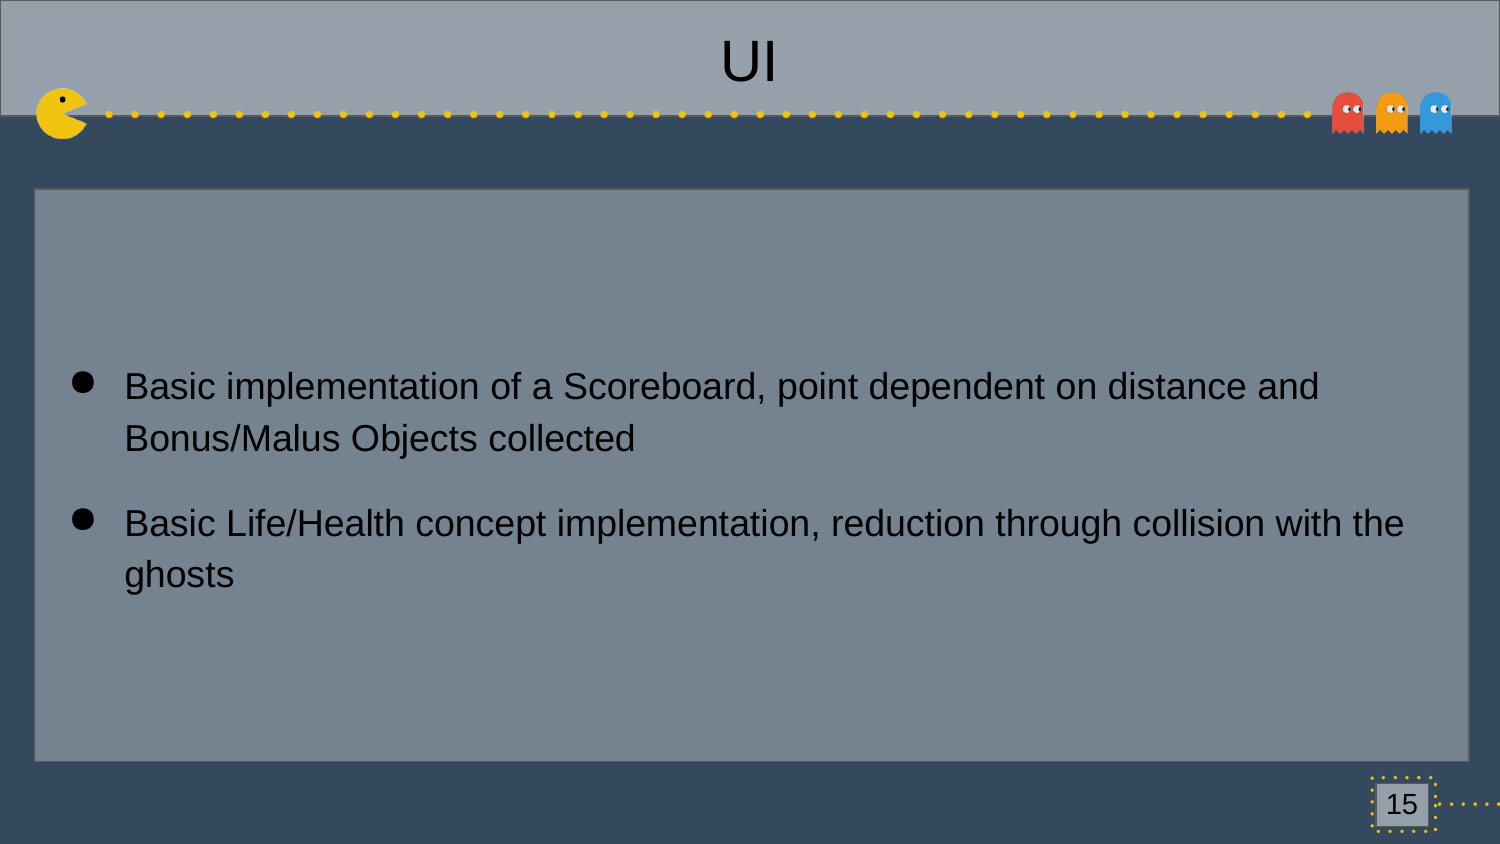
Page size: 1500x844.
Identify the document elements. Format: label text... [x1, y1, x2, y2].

text_box UI [0, 0, 1500, 116]
picture [30, 88, 1460, 140]
text_box Basic implementation of a Scoreboard, point dependent on distance and Bonus/Malus Objects collected Basic Life/Health concept implementation, reduction through collision with the ghosts [34, 188, 1470, 762]
slide_number ‹#› [1357, 770, 1364, 836]
picture [1365, 770, 1500, 839]
